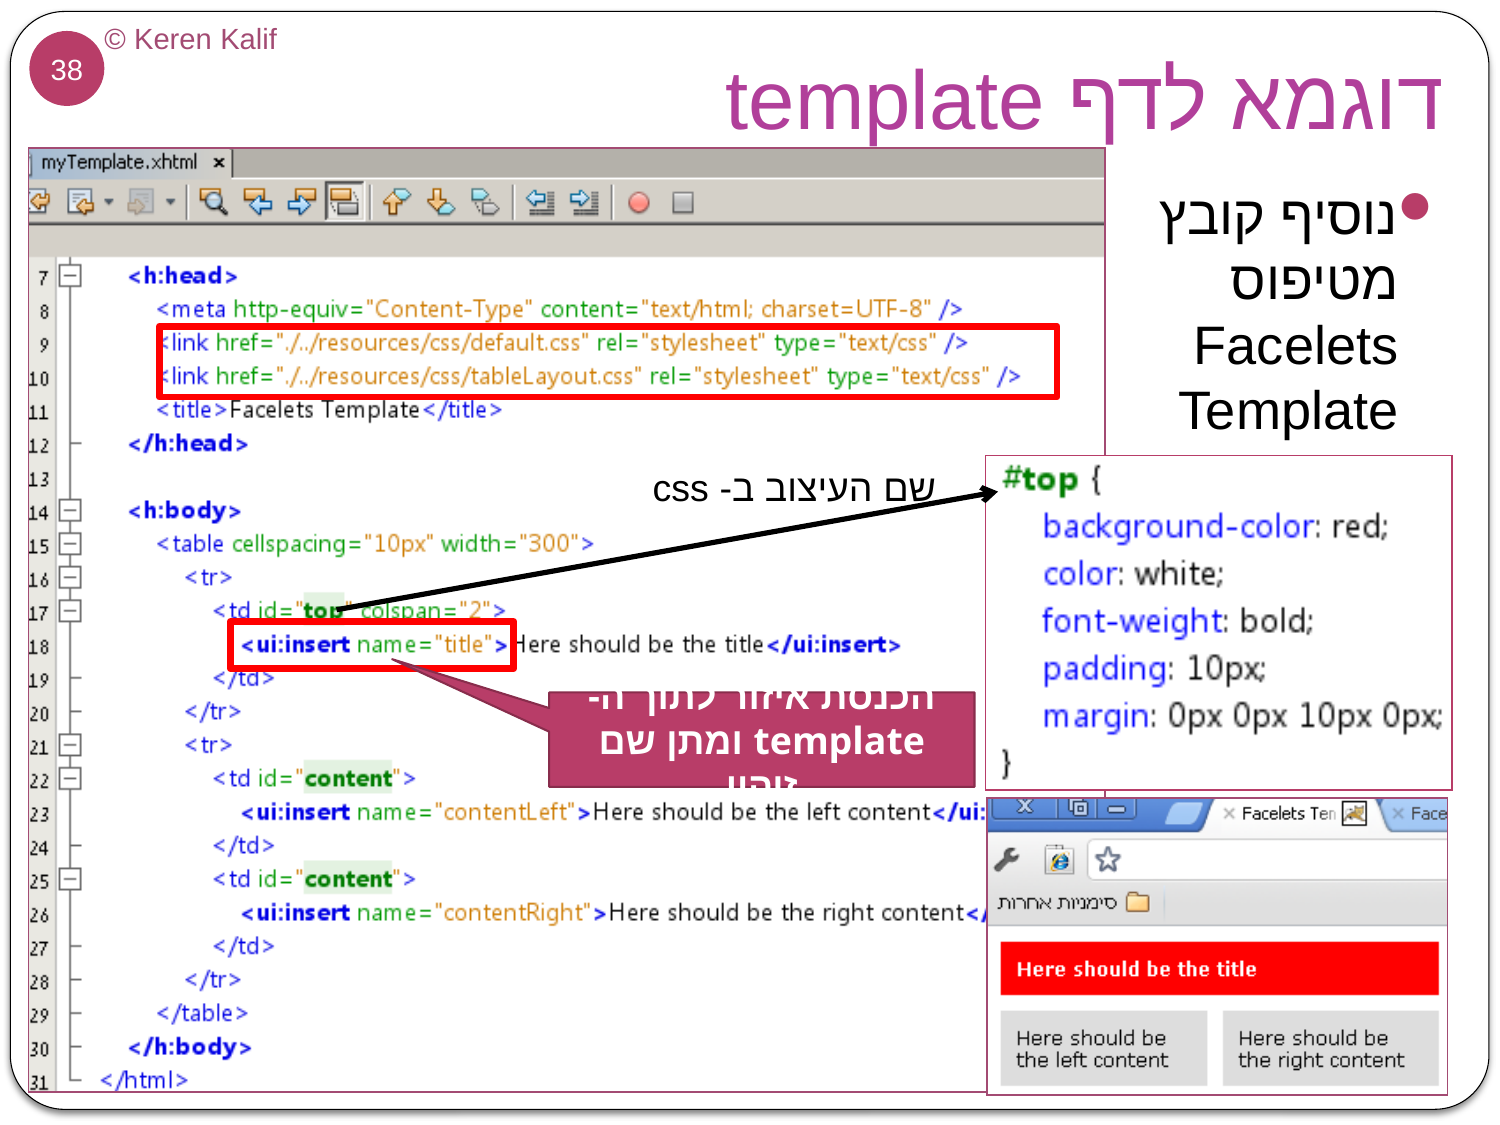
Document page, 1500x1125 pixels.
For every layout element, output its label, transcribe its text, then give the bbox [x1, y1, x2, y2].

list נוסיף קובץ מטיפוס Facelets Template [1127, 172, 1459, 1071]
title דוגמא לדף template [29, 44, 1459, 162]
picture [29, 148, 1452, 1095]
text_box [336, 491, 999, 610]
